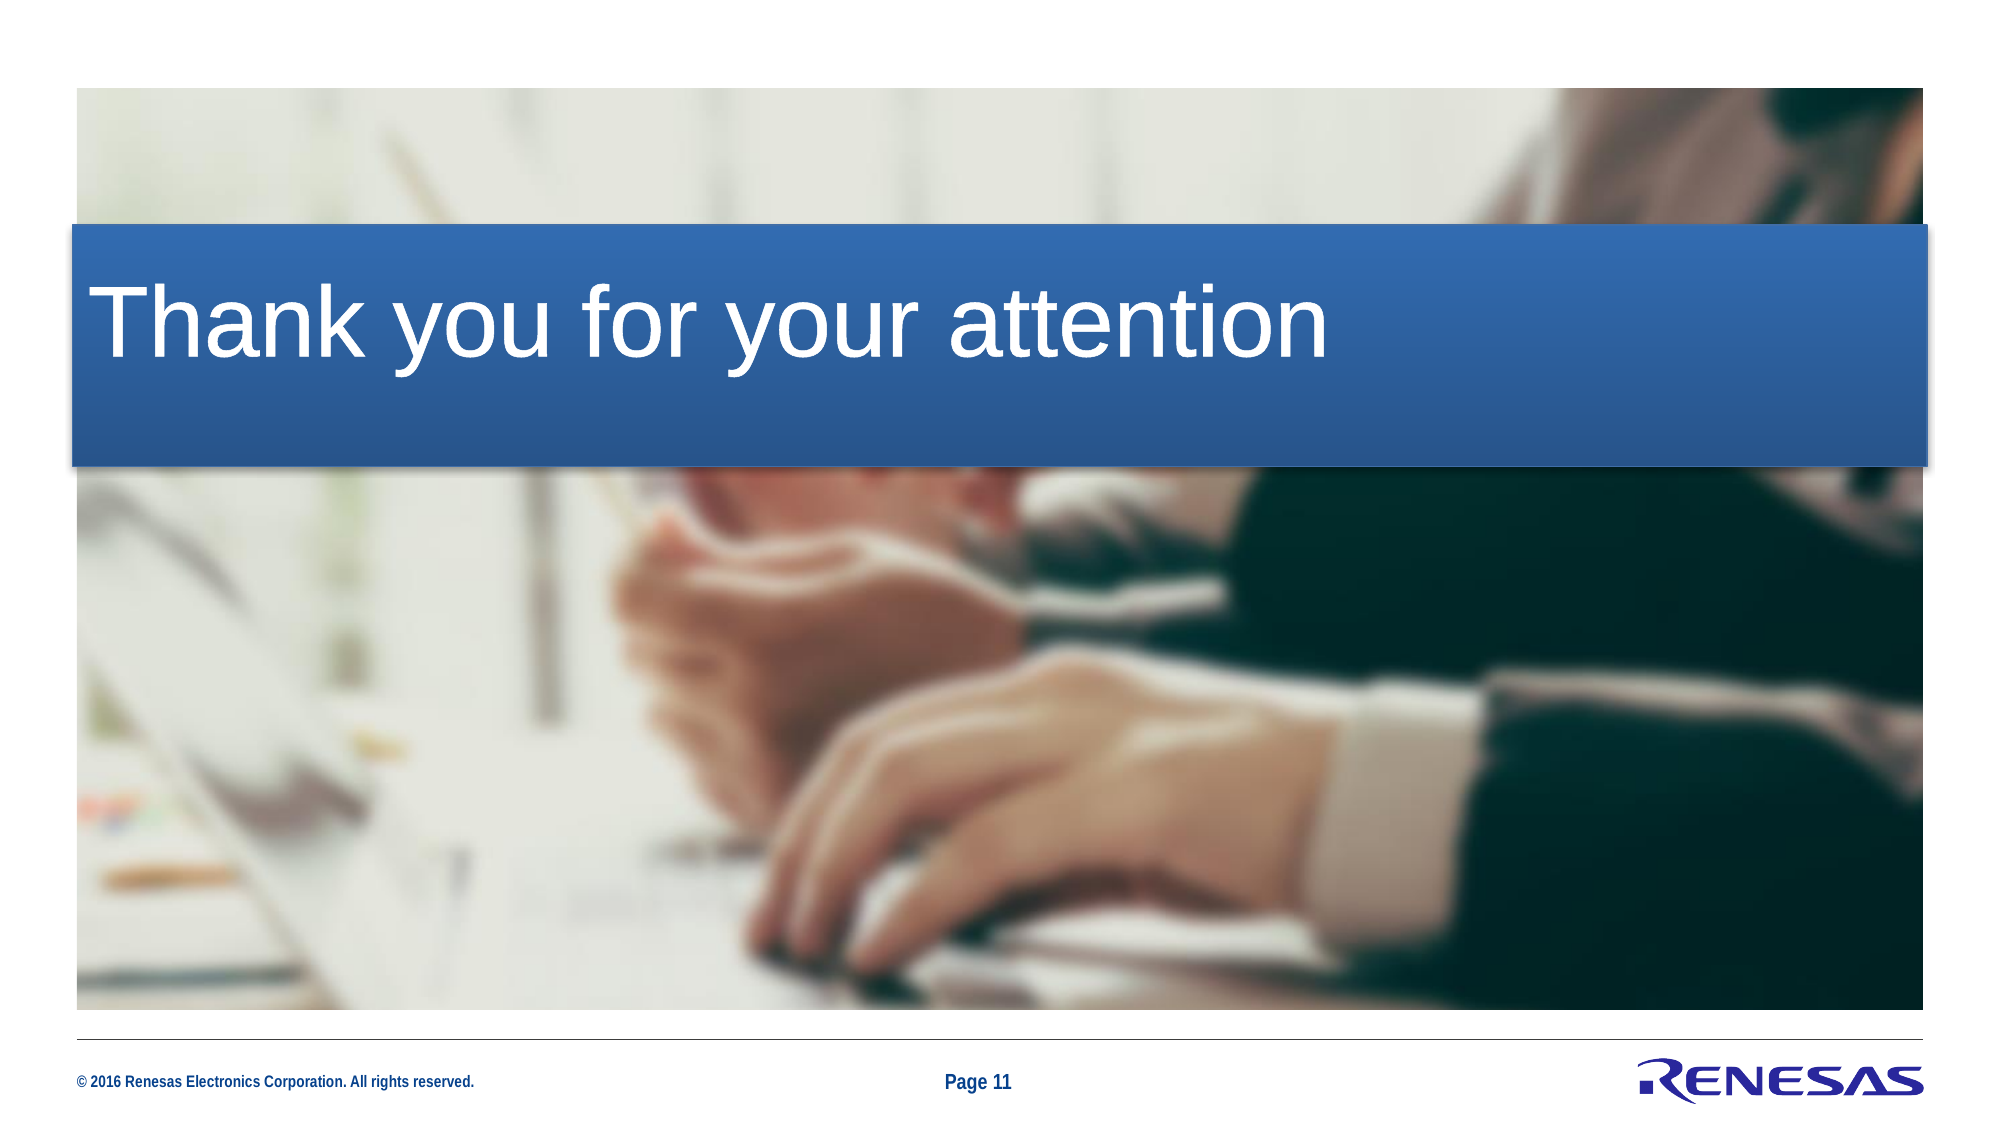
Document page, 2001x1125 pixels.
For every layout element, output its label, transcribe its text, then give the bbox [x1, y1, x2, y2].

picture [76, 88, 1923, 1010]
picture [1635, 1056, 1927, 1106]
slide_number Page 11 [944, 1068, 1056, 1095]
